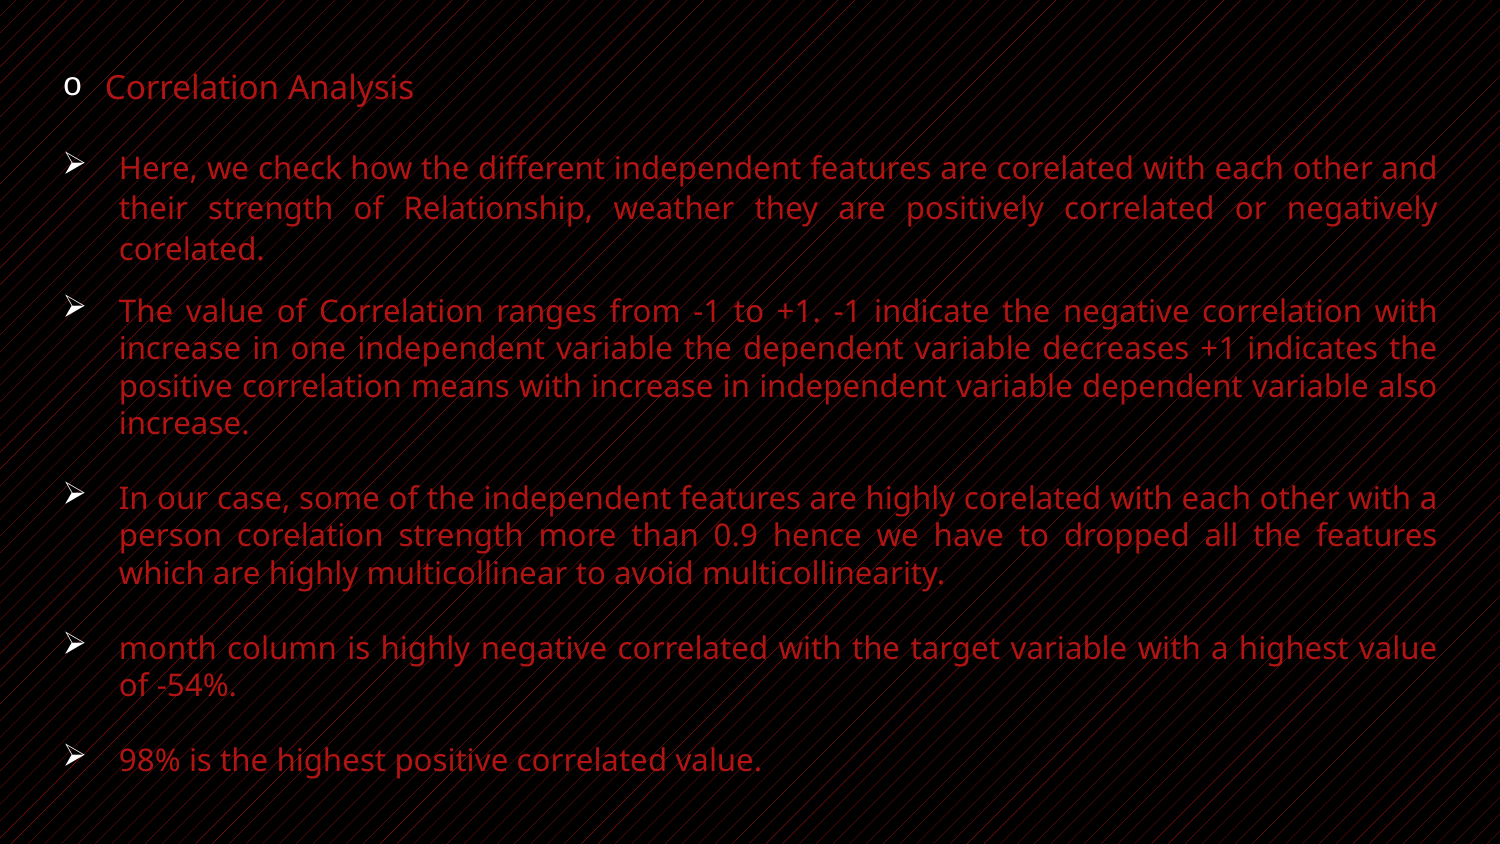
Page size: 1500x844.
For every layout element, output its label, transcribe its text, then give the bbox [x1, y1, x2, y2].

subtitle Correlation Analysis Here, we check how the different independent features are corelated with each other and their strength of Relationship, weather they are positively correlated or negatively corelated. The value of Correlation ranges from -1 to +1. -1 indicate the negative correlation with increase in one independent variable the dependent variable decreases +1 indicates the positive correlation means with increase in independent variable dependent variable also increase. In our case, some of the independent features are highly corelated with each other with a person corelation strength more than 0.9 hence we have to dropped all the features which are highly multicollinear to avoid multicollinearity. month column is highly negative correlated with the target variable with a highest value of -54%. 98% is the highest positive correlated value. [47, 51, 1455, 828]
